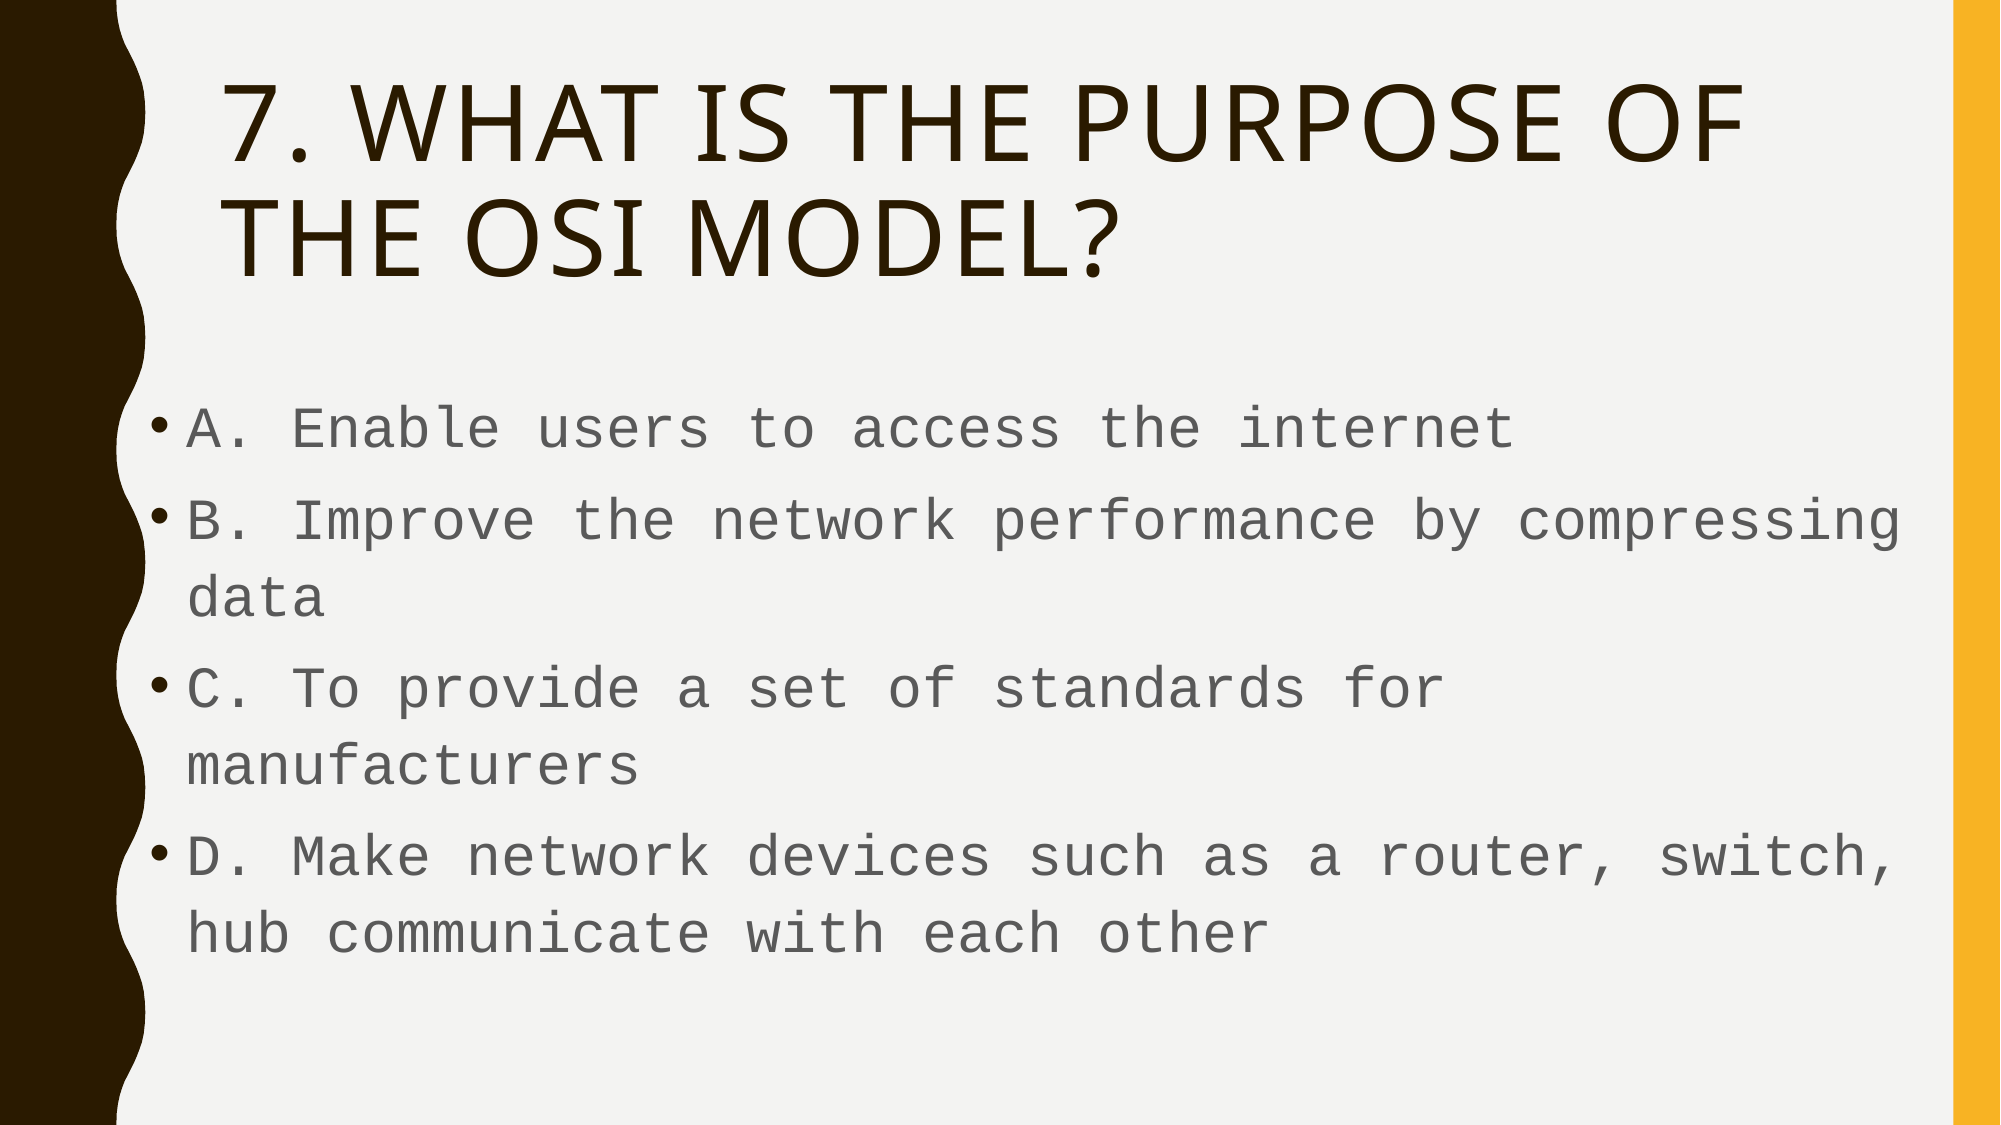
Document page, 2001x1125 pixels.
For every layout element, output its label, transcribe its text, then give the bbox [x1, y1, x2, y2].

list A. Enable users to access the internet B. Improve the network performance by compressing data C. To provide a set of standards for manufacturers D. Make network devices such as a router, switch, hub communicate with each other [134, 375, 1950, 1031]
title 7. What is the purpose of the OSI model? [205, 62, 1875, 308]
